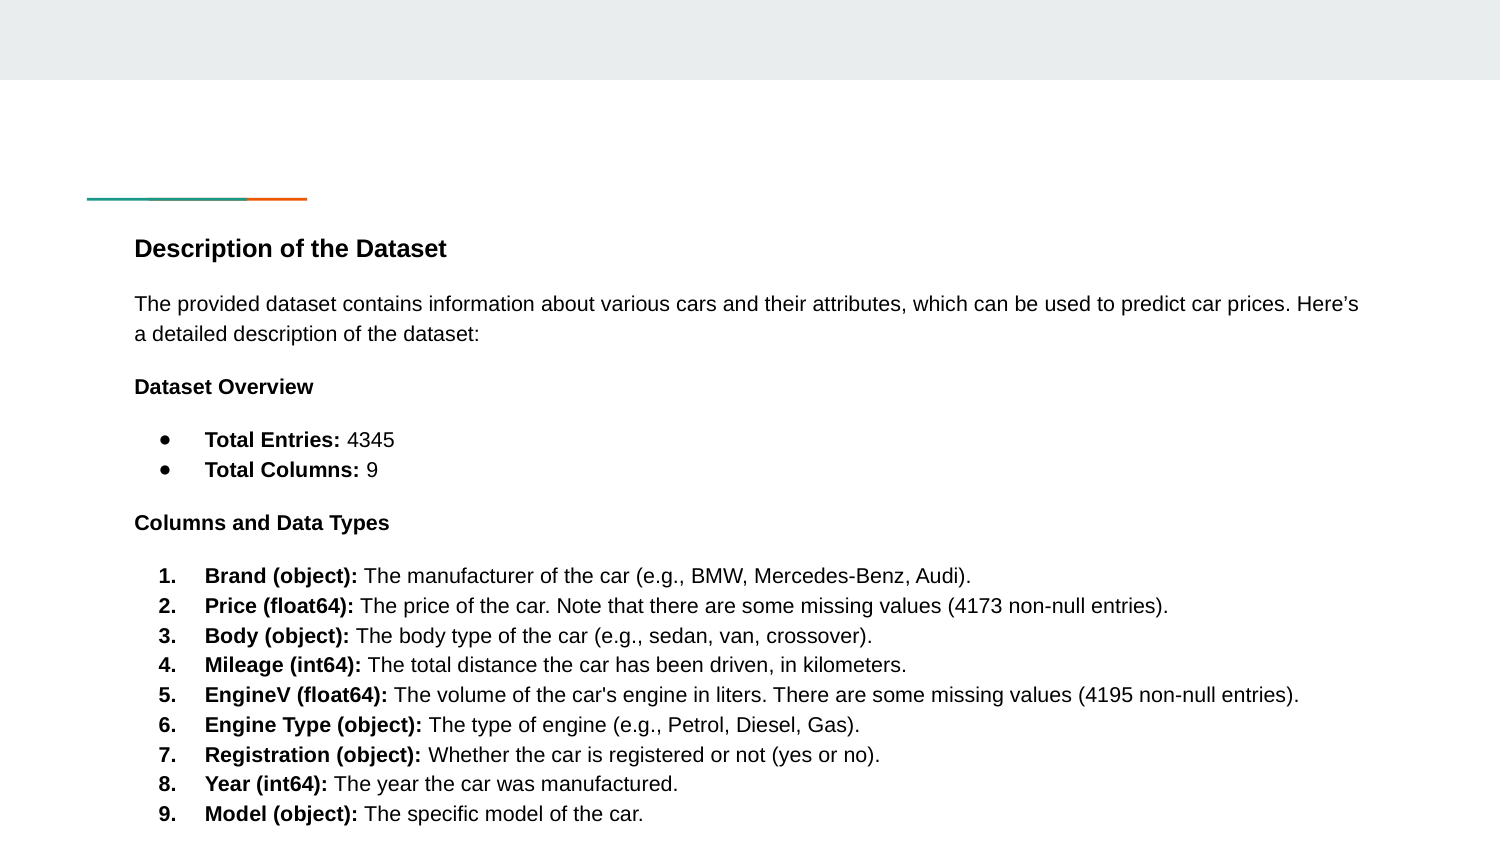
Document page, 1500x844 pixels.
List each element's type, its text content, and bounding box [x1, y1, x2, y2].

list Description of the Dataset The provided dataset contains information about various cars and their attributes, which can be used to predict car prices. Here’s a detailed description of the dataset: Dataset Overview Total Entries: 4345 Total Columns: 9 Columns and Data Types Brand (object): The manufacturer of the car (e.g., BMW, Mercedes-Benz, Audi). Price (float64): The price of the car. Note that there are some missing values (4173 non-null entries). Body (object): The body type of the car (e.g., sedan, van, crossover). Mileage (int64): The total distance the car has been driven, in kilometers. EngineV (float64): The volume of the car's engine in liters. There are some missing values (4195 non-null entries). Engine Type (object): The type of engine (e.g., Petrol, Diesel, Gas). Registration (object): Whether the car is registered or not (yes or no). Year (int64): The year the car was manufactured. Model (object): The specific model of the car. [119, 213, 1381, 844]
